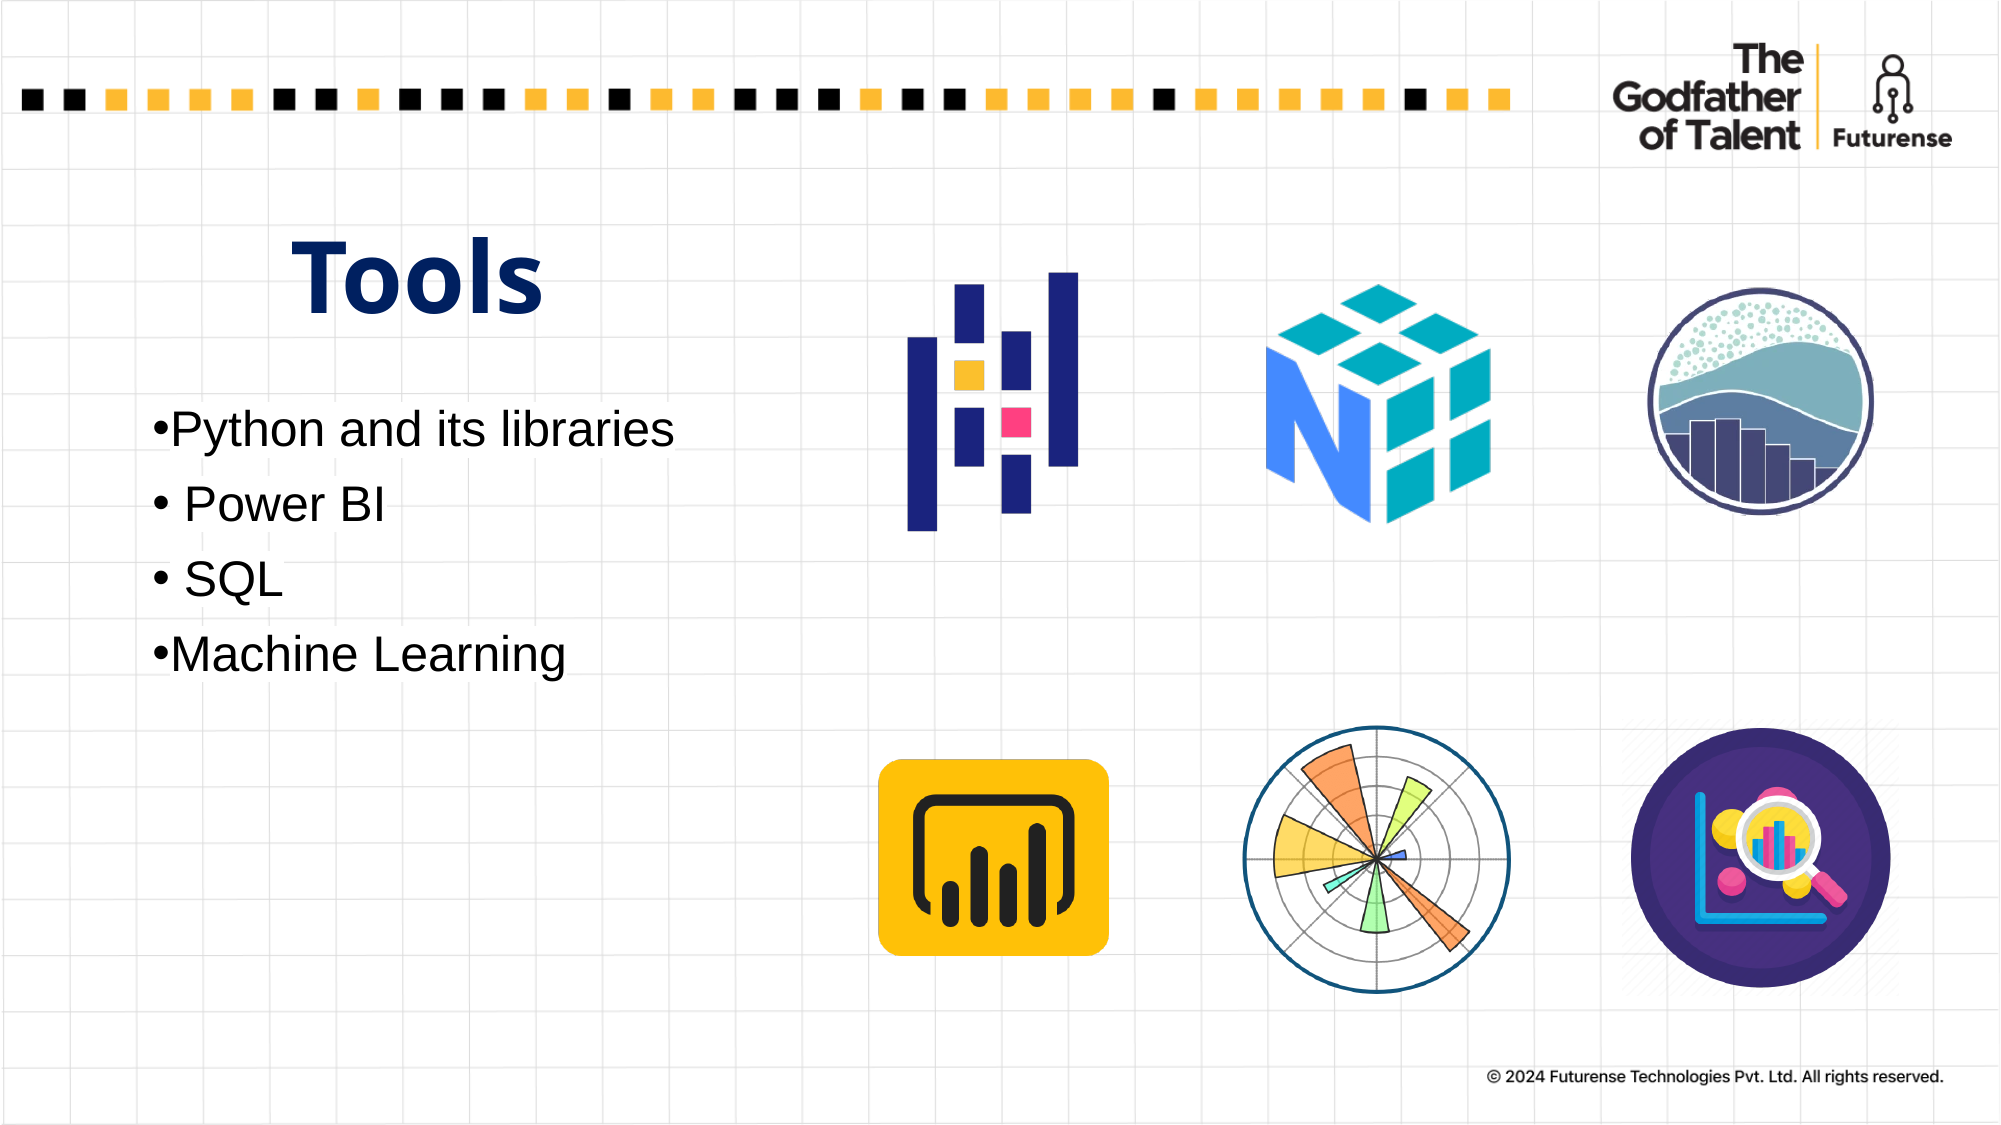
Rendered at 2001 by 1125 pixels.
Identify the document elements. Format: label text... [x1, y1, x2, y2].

text_box Tools [0, 220, 1281, 268]
text_box Python and its libraries Power BI SQL Machine Learning [137, 396, 794, 1005]
picture [0, 0, 2001, 1125]
